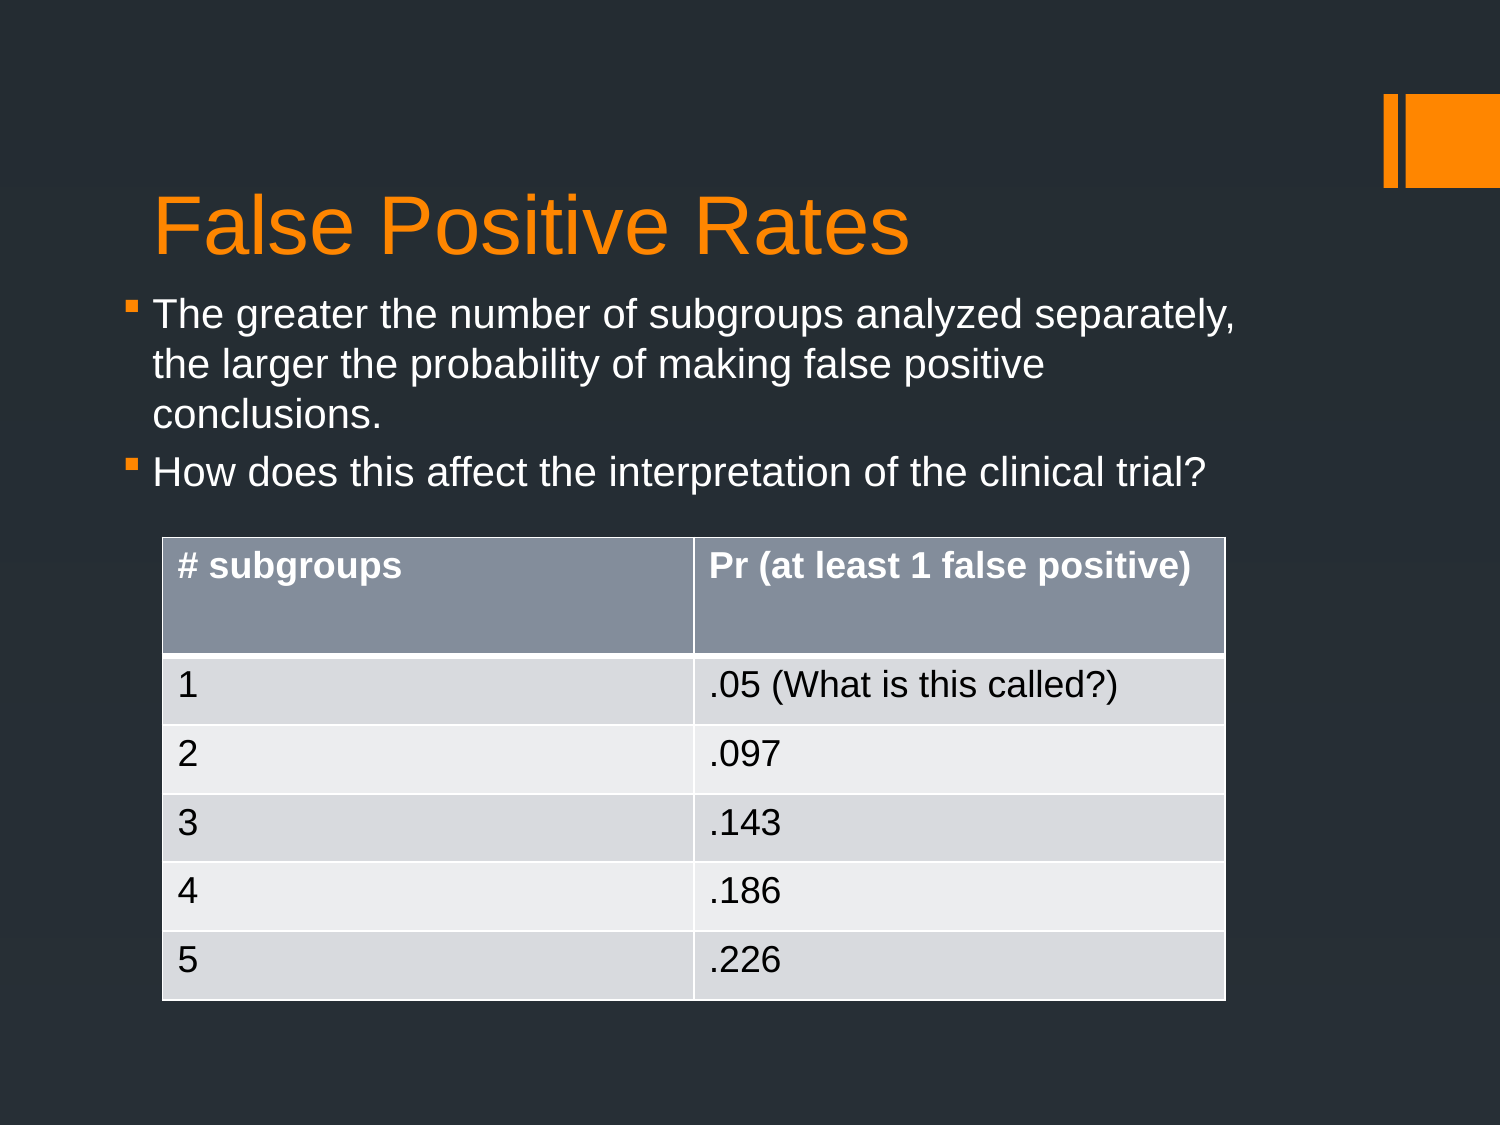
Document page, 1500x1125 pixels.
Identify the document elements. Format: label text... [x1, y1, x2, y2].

table_cell 4 [163, 863, 693, 930]
list The greater the number of subgroups analyzed separately, the larger the probability of making false positive conclusions. How does this affect the interpretation of the clinical trial? [99, 278, 1300, 860]
table_cell .143 [695, 795, 1224, 861]
table_header # subgroups [163, 538, 693, 653]
title False Positive Rates [137, 89, 1338, 279]
table_cell 5 [163, 932, 693, 999]
table_cell .097 [695, 726, 1224, 793]
table_cell .186 [695, 863, 1224, 930]
table_cell .226 [695, 932, 1224, 999]
table_cell 3 [163, 795, 693, 861]
table_header Pr (at least 1 false positive) [695, 538, 1224, 653]
table_cell 2 [163, 726, 693, 793]
table_cell .05 (What is this called?) [695, 659, 1224, 724]
table_cell 1 [163, 659, 693, 724]
